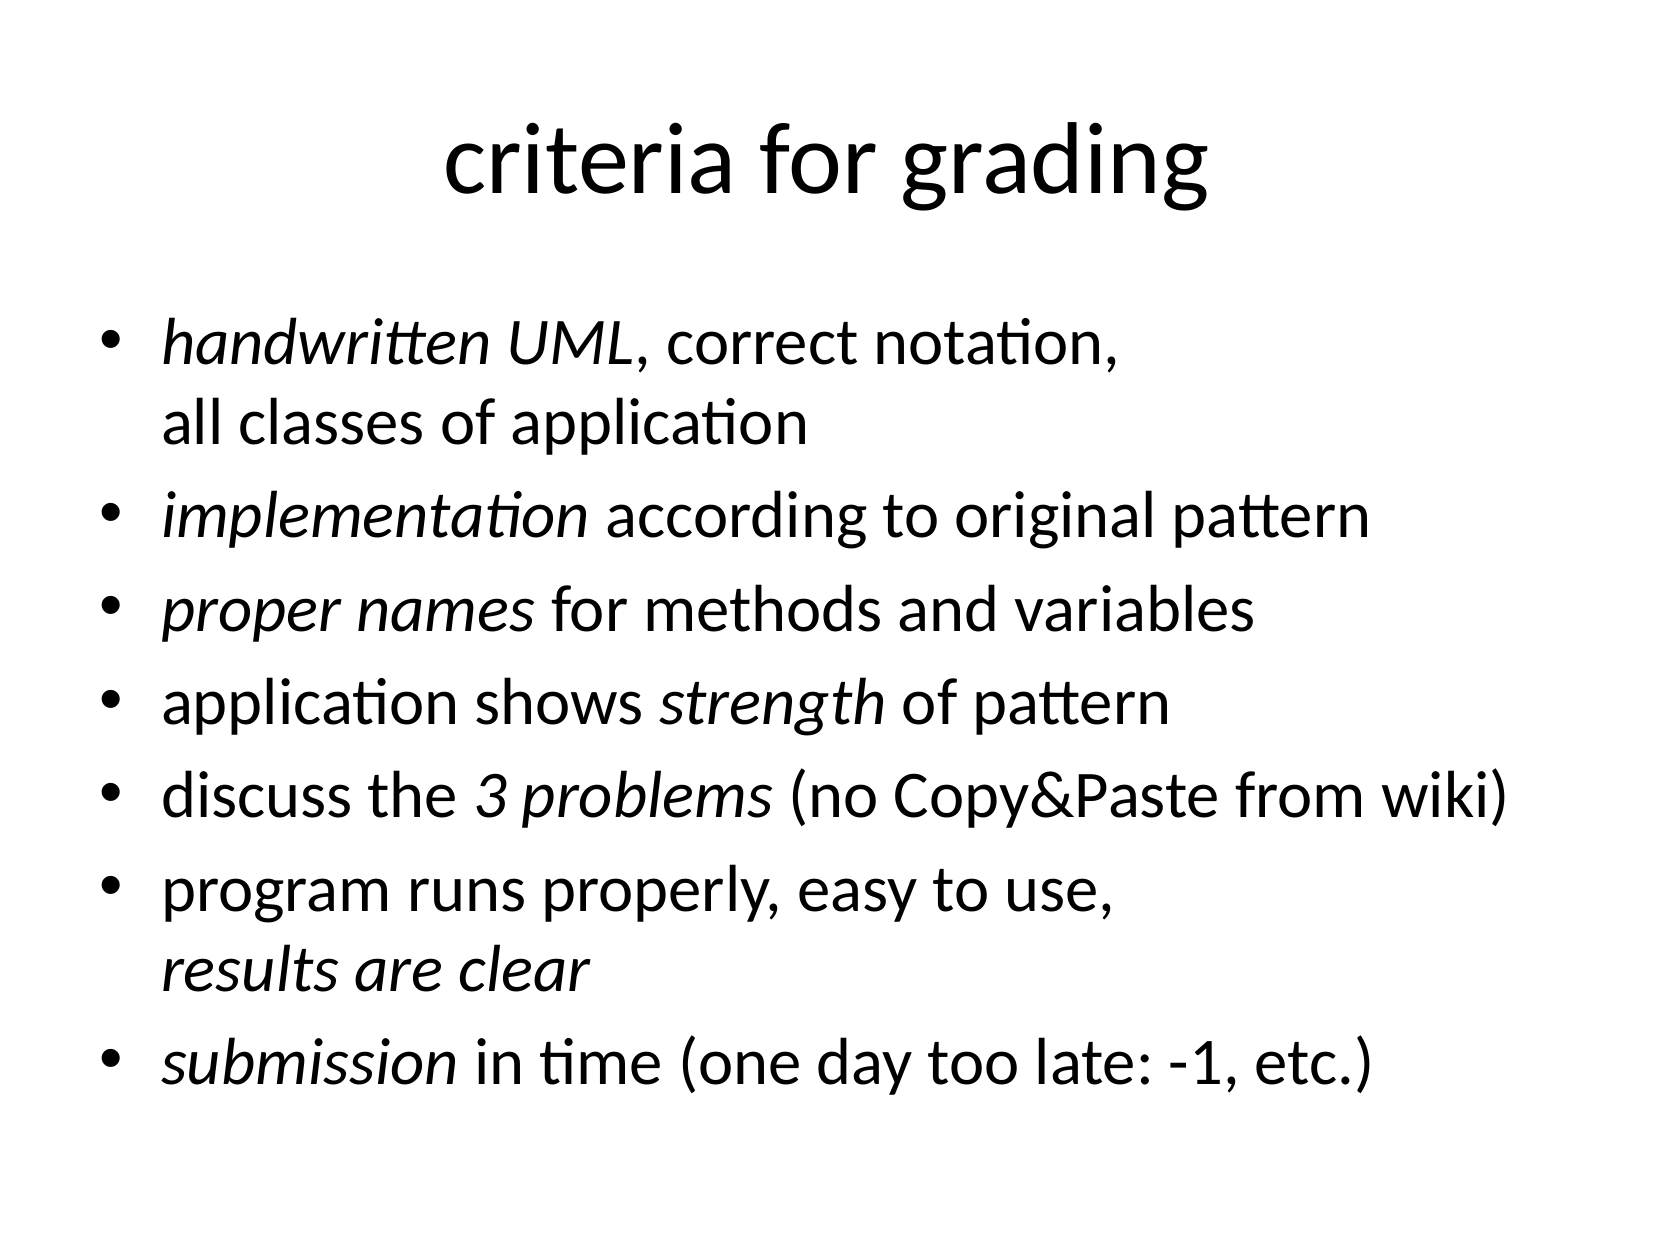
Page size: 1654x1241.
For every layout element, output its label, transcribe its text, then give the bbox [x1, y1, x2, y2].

list handwritten UML, correct notation, all classes of application implementation according to original pattern proper names for methods and variables application shows strength of pattern discuss the 3 problems (no Copy&Paste from wiki) program runs properly, easy to use, results are clear submission in time (one day too late: -1, etc.) [82, 289, 1571, 1109]
title criteria for grading [82, 49, 1571, 257]
